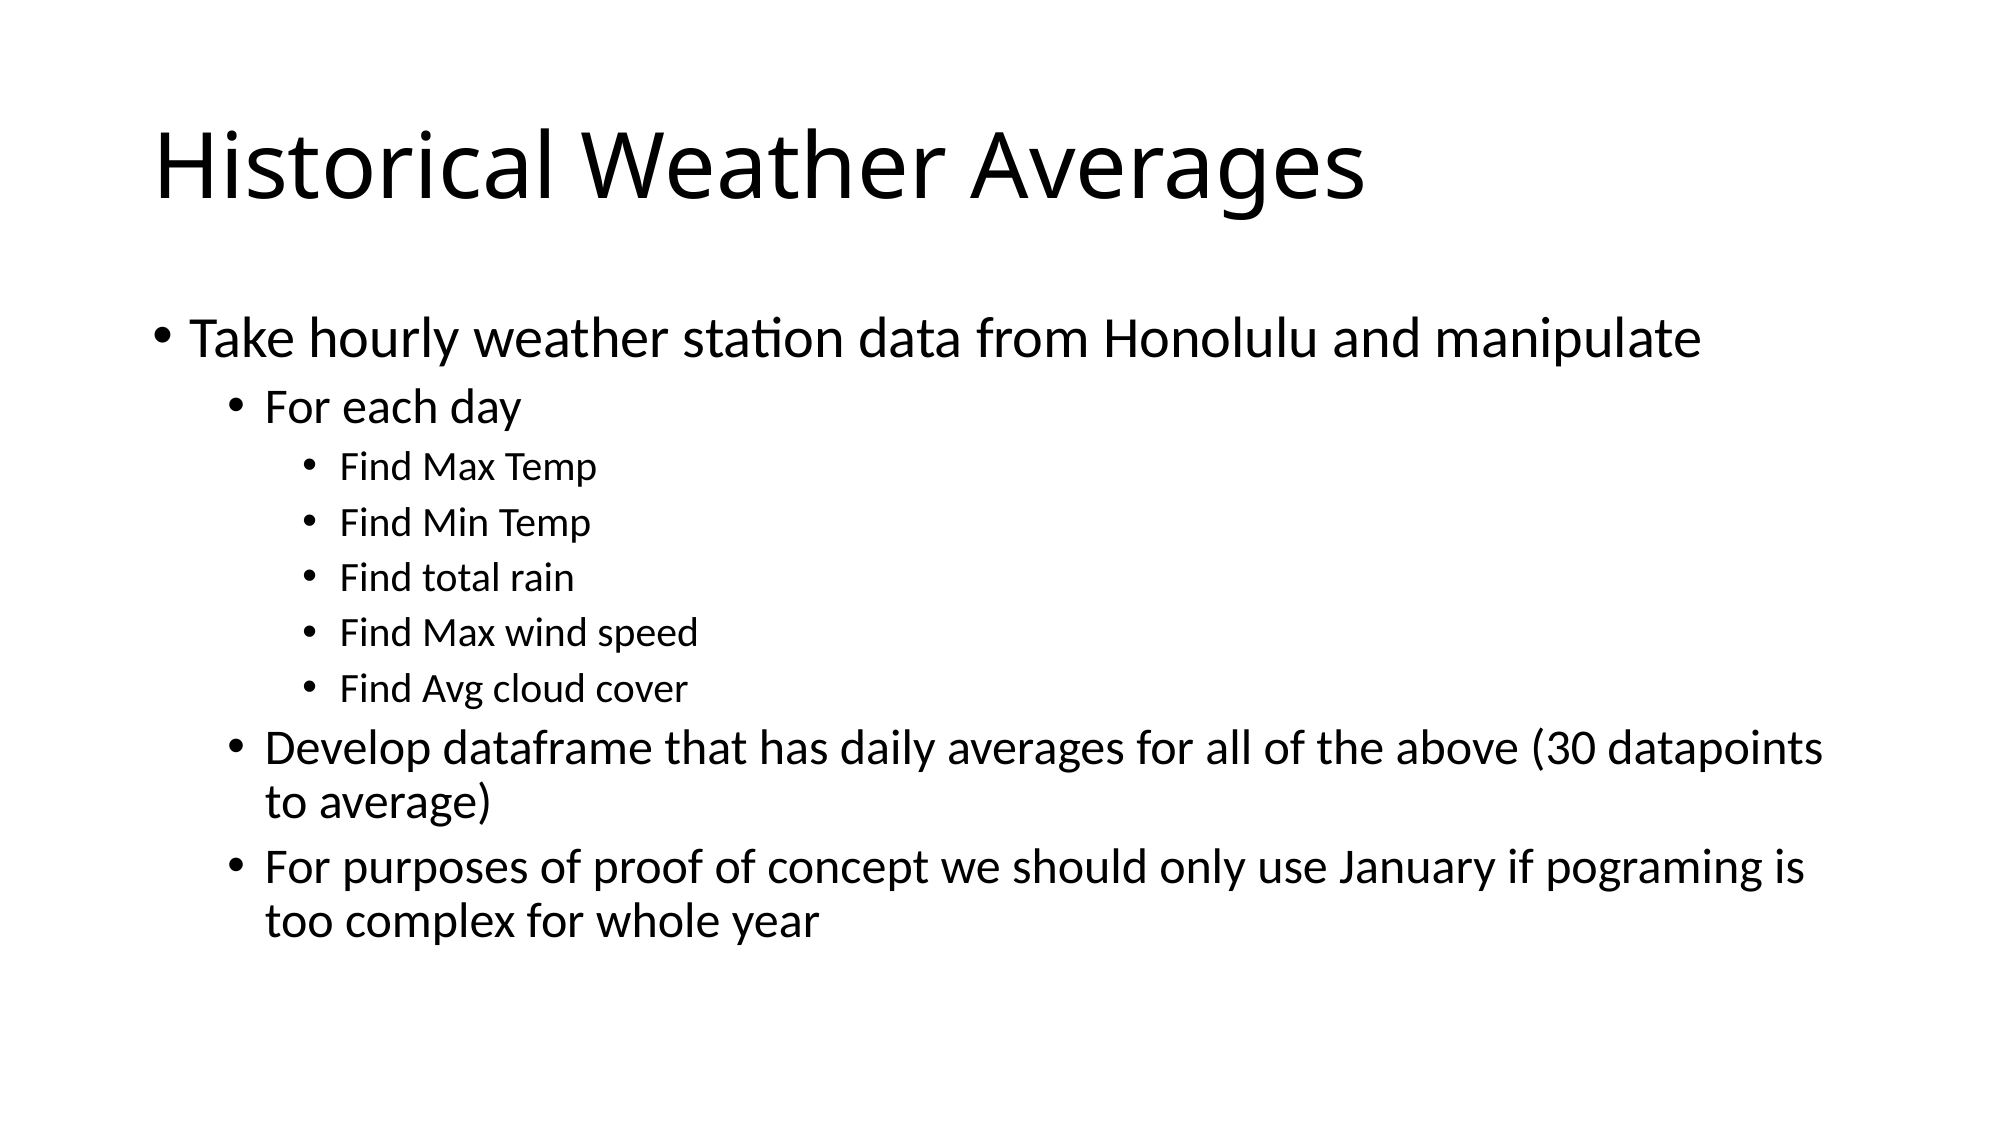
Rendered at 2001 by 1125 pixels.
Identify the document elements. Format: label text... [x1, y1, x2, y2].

list Take hourly weather station data from Honolulu and manipulate For each day Find Max Temp Find Min Temp Find total rain Find Max wind speed Find Avg cloud cover Develop dataframe that has daily averages for all of the above (30 datapoints to average) For purposes of proof of concept we should only use January if pograming is too complex for whole year [137, 299, 1863, 1014]
title Historical Weather Averages [137, 59, 1863, 278]
